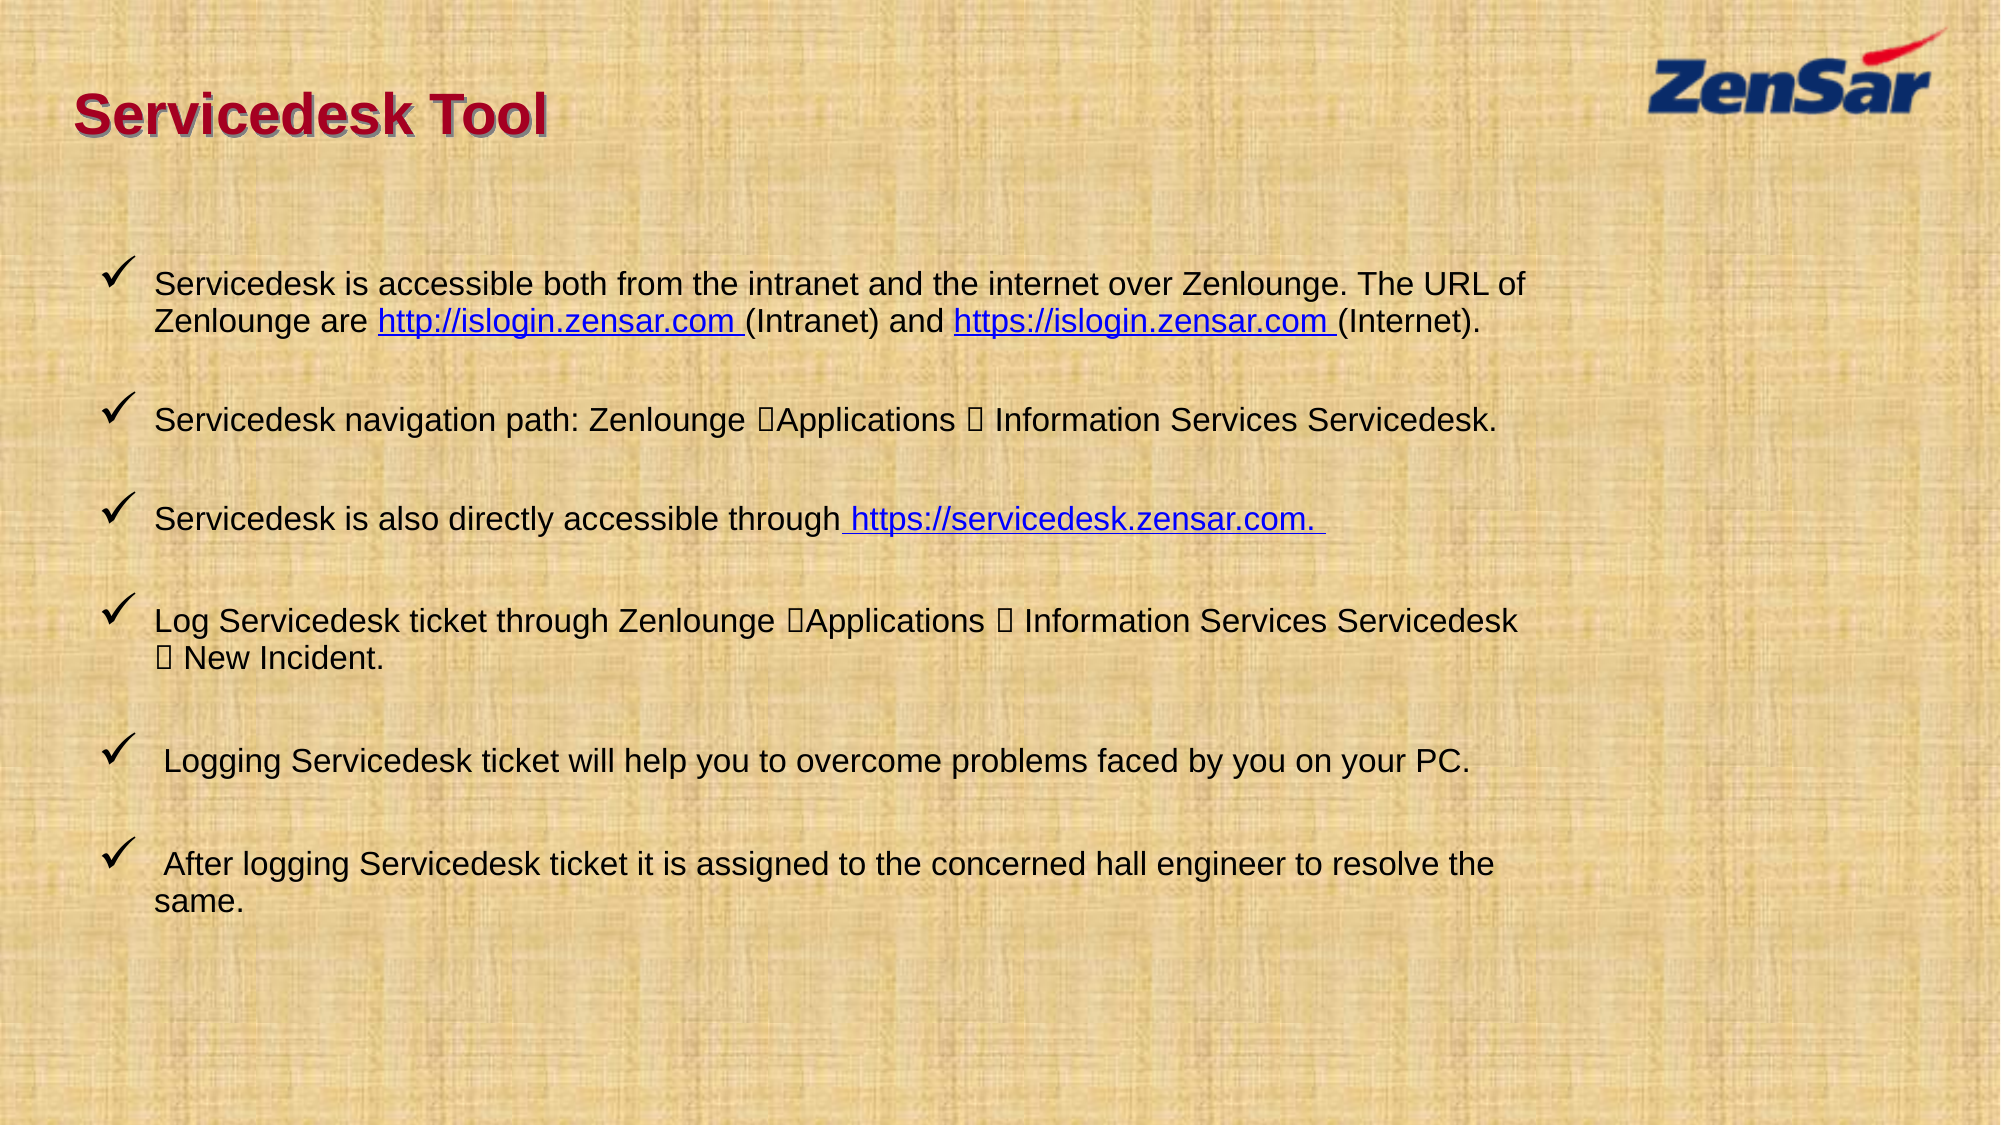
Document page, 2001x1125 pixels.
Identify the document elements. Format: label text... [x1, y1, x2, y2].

text_box Servicedesk Tool [58, 38, 1232, 184]
picture [0, 0, 2001, 1125]
text_box Servicedesk is accessible both from the intranet and the internet over Zenlounge. The URL of Zenlounge are http://islogin.zensar.com (Intranet) and https://islogin.zensar.com (Internet)‏. Servicedesk navigation path: Zenlounge Applications  Information Services Servicedesk. Servicedesk is also directly accessible through https://servicedesk.zensar.com. Log Servicedesk ticket through Zenlounge Applications  Information Services Servicedesk  New Incident. Logging Servicedesk ticket will help you to overcome problems faced by you on your PC. After logging Servicedesk ticket it is assigned to the concerned hall engineer to resolve the same. [83, 205, 1548, 1102]
